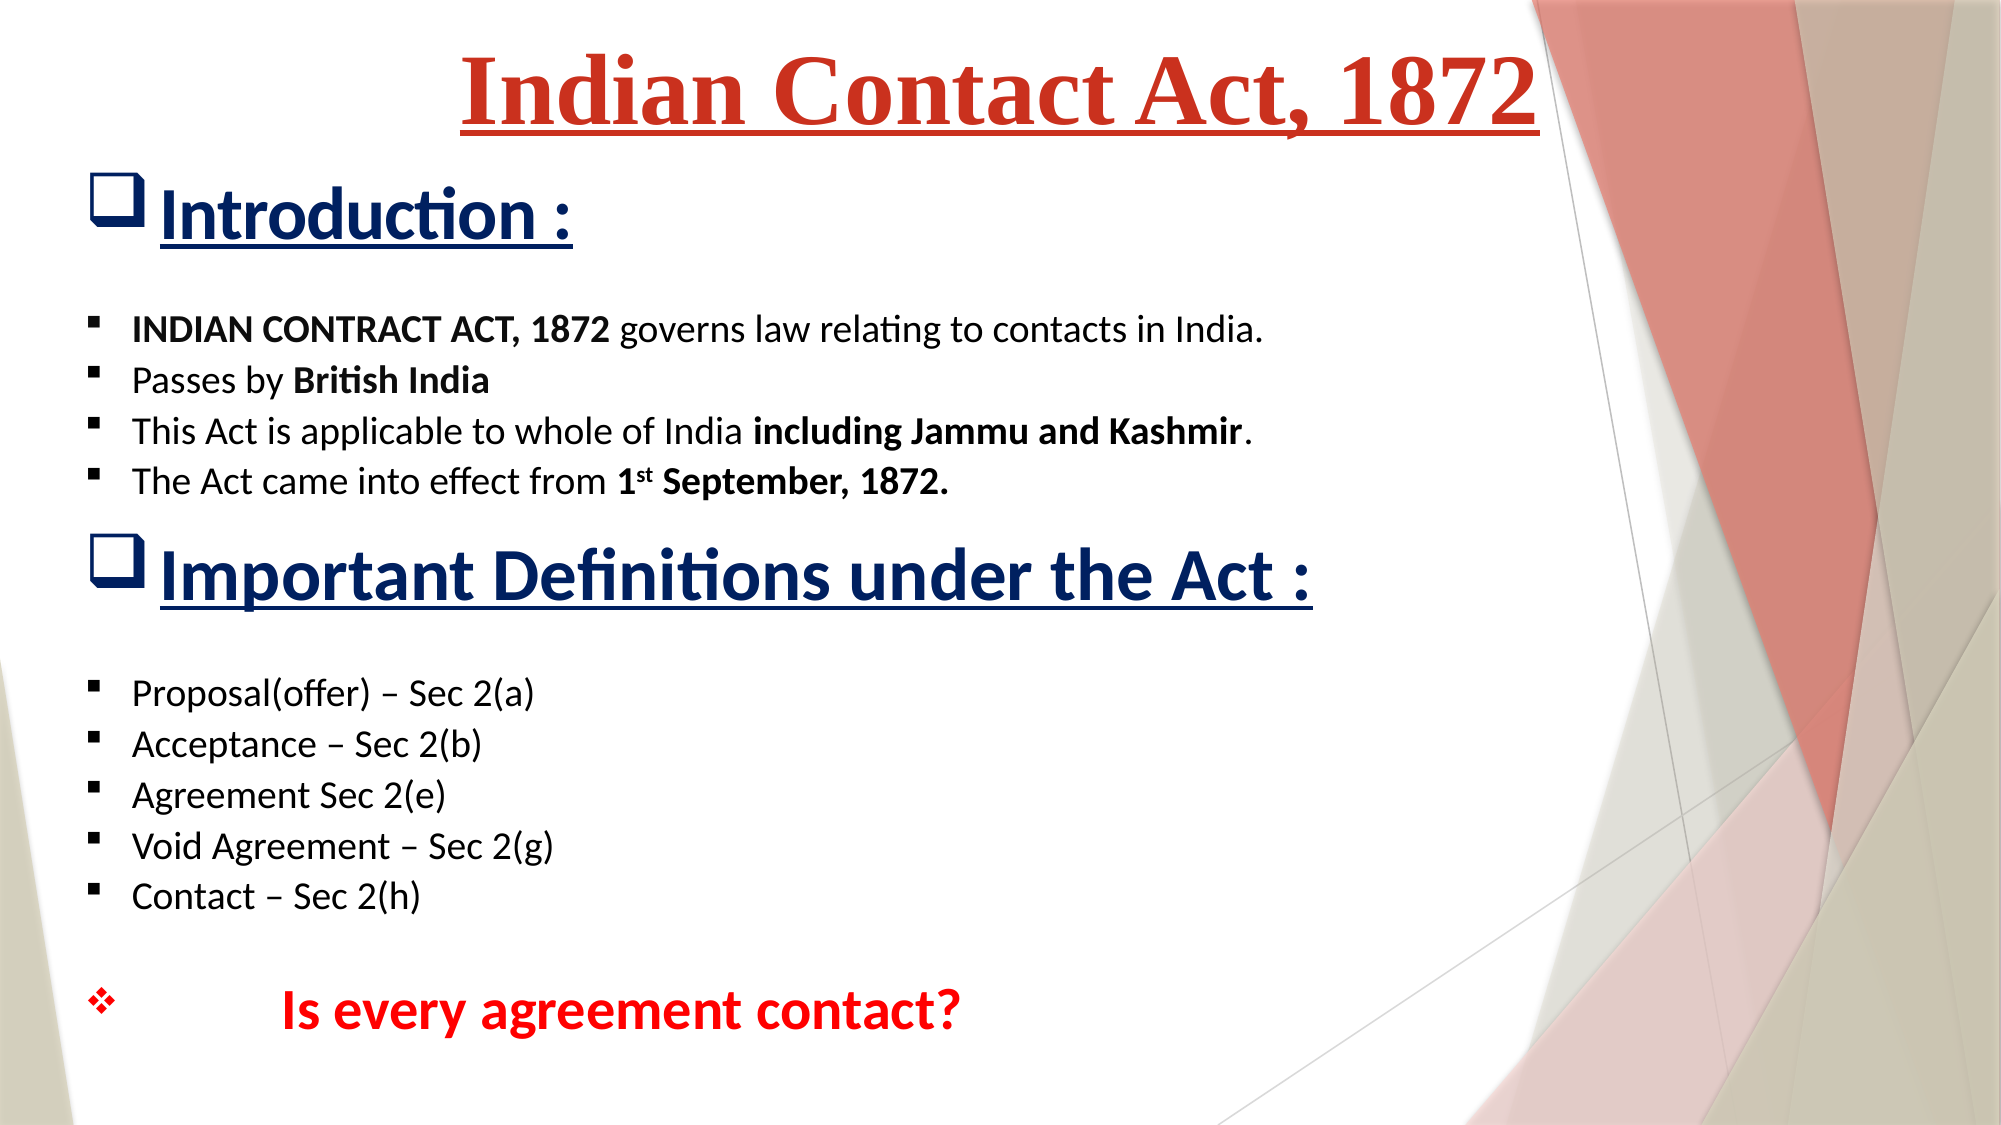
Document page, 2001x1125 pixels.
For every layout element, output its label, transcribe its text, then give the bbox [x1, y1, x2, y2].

title Indian Contact Act, 1872 [0, 16, 2000, 190]
text_box Introduction : INDIAN CONTRACT ACT, 1872 governs law relating to contacts in India. Passes by British India This Act is applicable to whole of India including Jammu and Kashmir. The Act came into effect from 1st September, 1872. Important Definitions under the Act : Proposal(offer) – Sec 2(a) Acceptance – Sec 2(b) Agreement Sec 2(e) Void Agreement – Sec 2(g) Contact – Sec 2(h) Is every agreement contact? [70, 157, 2000, 1125]
